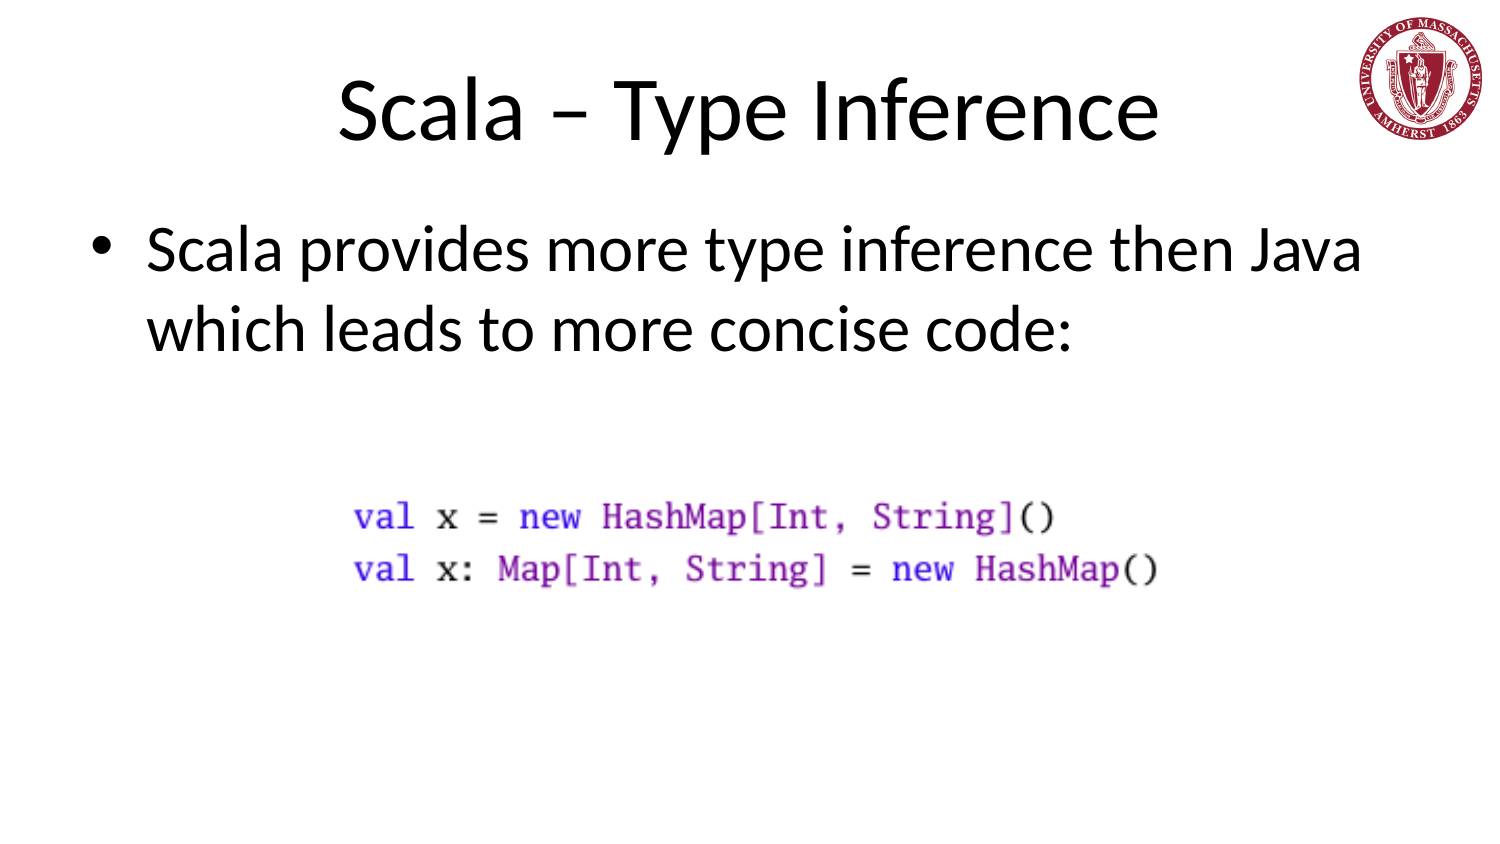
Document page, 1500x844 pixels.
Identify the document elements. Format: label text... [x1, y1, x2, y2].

list Scala provides more type inference then Java which leads to more concise code: [75, 196, 1425, 754]
title Scala – Type Inference [75, 33, 1425, 175]
picture [1359, 17, 1482, 140]
picture [328, 480, 1171, 601]
